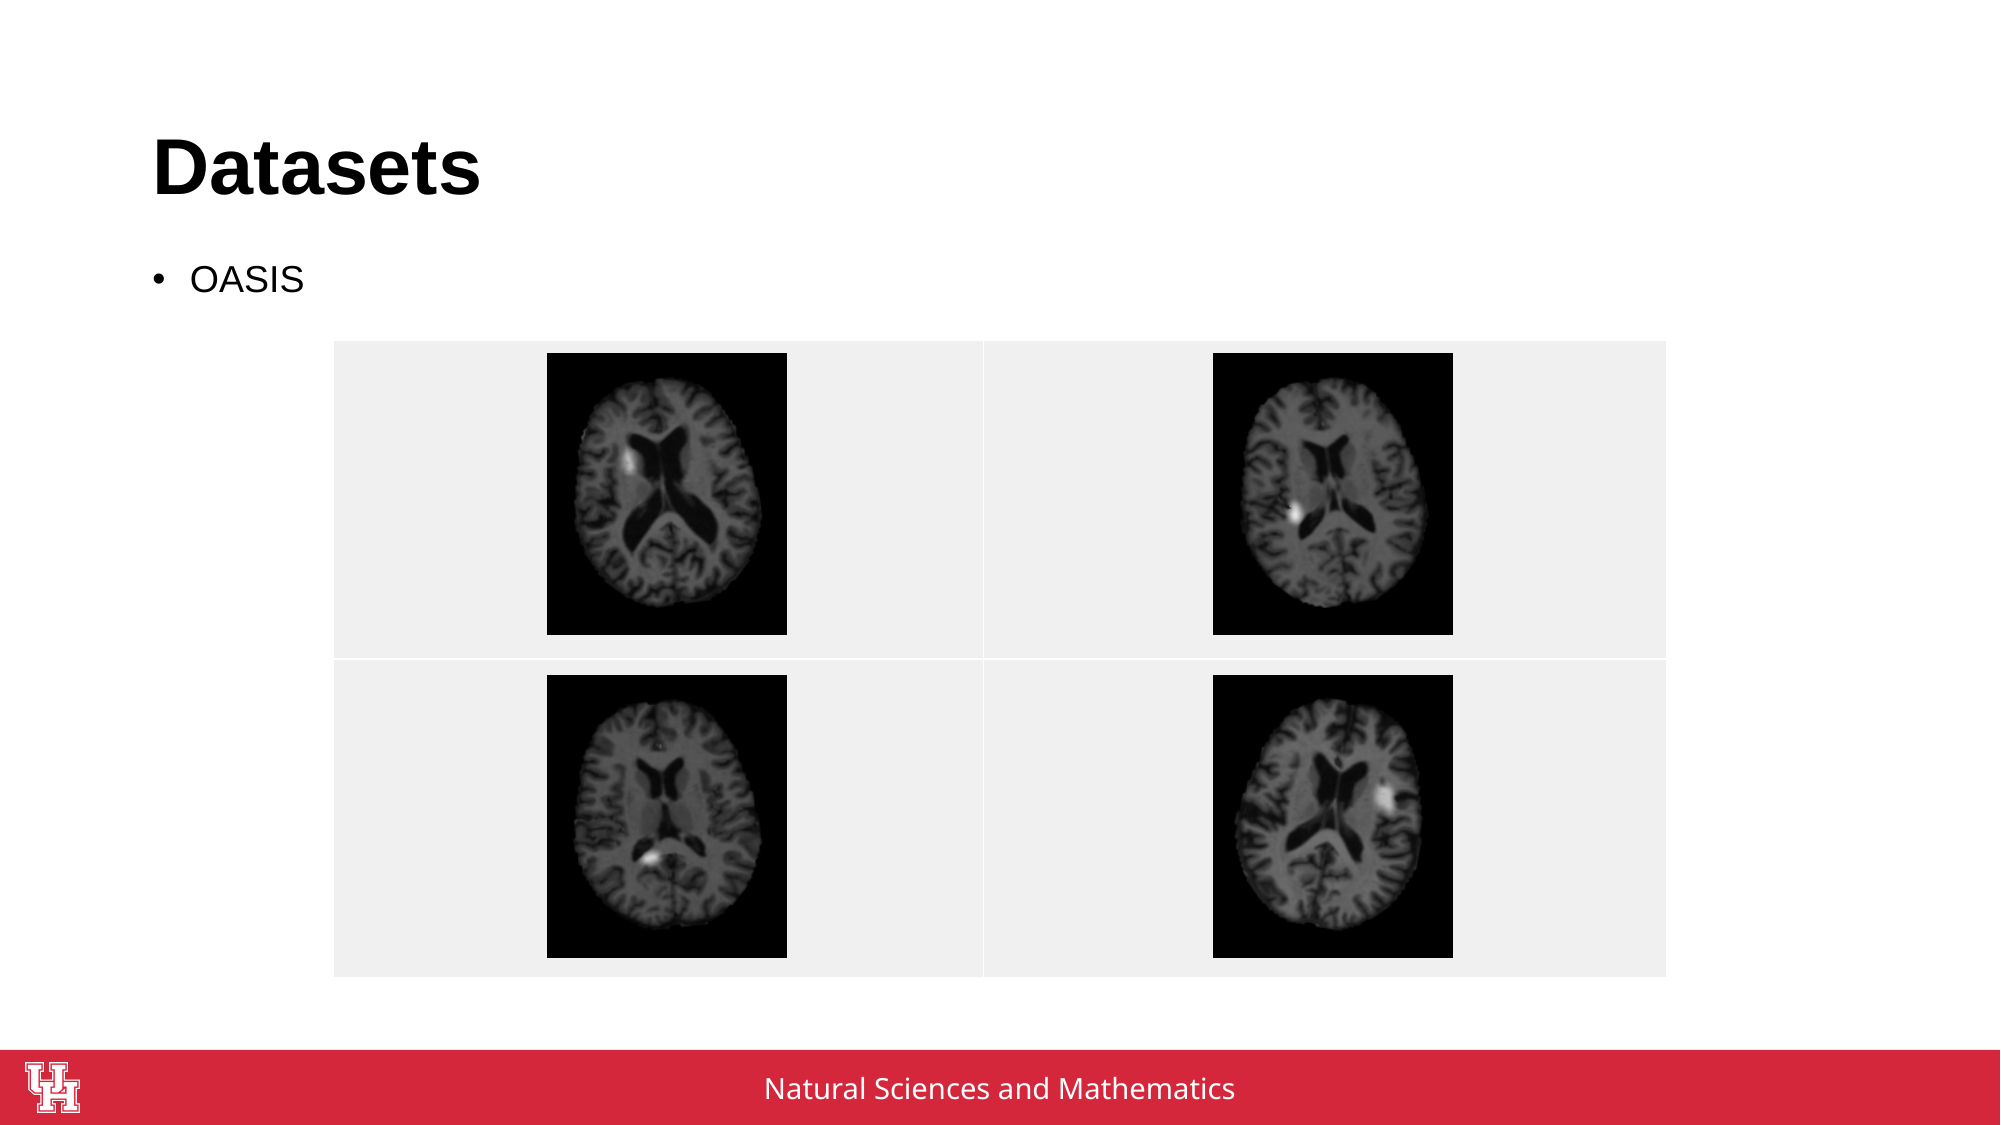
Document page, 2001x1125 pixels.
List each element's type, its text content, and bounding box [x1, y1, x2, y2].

picture [1213, 675, 1453, 958]
picture [25, 1062, 80, 1113]
picture [1213, 353, 1453, 635]
table_cell [334, 660, 983, 977]
picture [547, 675, 787, 958]
list OASIS [137, 252, 1863, 1014]
picture [547, 353, 787, 635]
table_header [334, 341, 983, 658]
title Datasets [137, 59, 1863, 252]
table_header [984, 341, 1666, 658]
table_cell [984, 660, 1666, 977]
